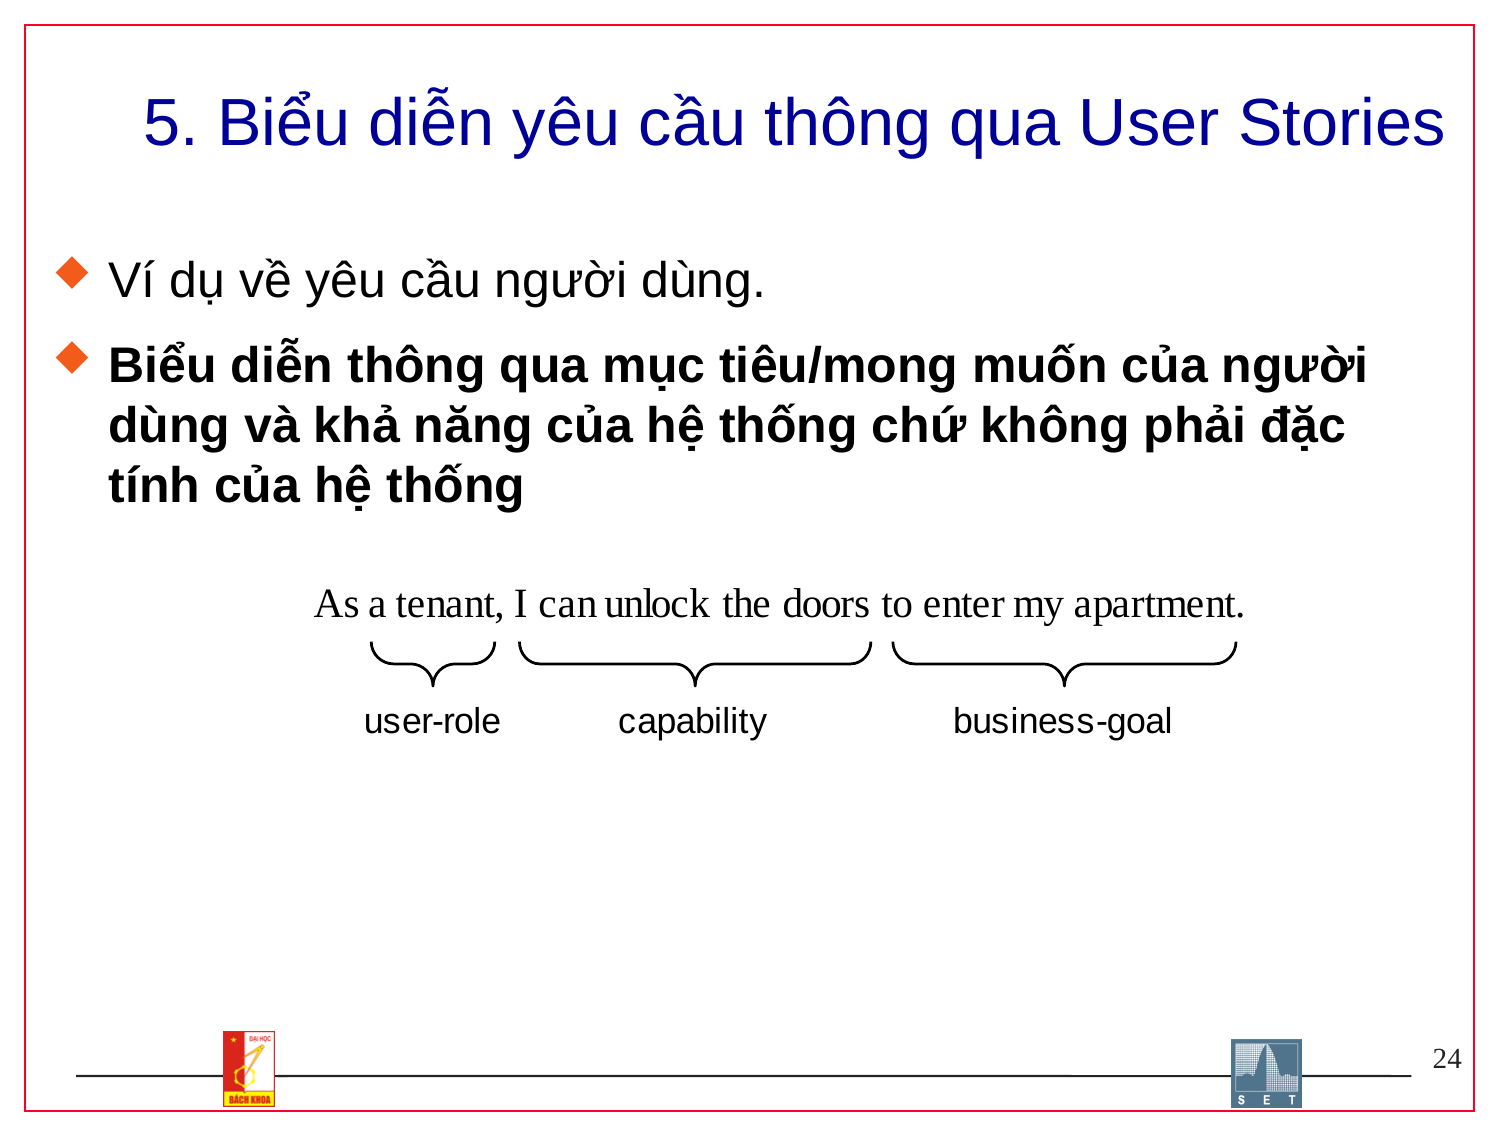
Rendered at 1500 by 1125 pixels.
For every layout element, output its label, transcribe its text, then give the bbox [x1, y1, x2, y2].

picture [222, 1030, 276, 1108]
picture [287, 562, 1271, 763]
picture [1231, 1039, 1302, 1108]
text_box Ví dụ về yêu cầu người dùng. Biểu diễn thông qua mục tiêu/mong muốn của người dùng và khả năng của hệ thống chứ không phải đặc tính của hệ thống [37, 240, 1463, 563]
slide_number 24 [1389, 1031, 1478, 1107]
title 5. Biểu diễn yêu cầu thông qua User Stories [111, 74, 1478, 163]
